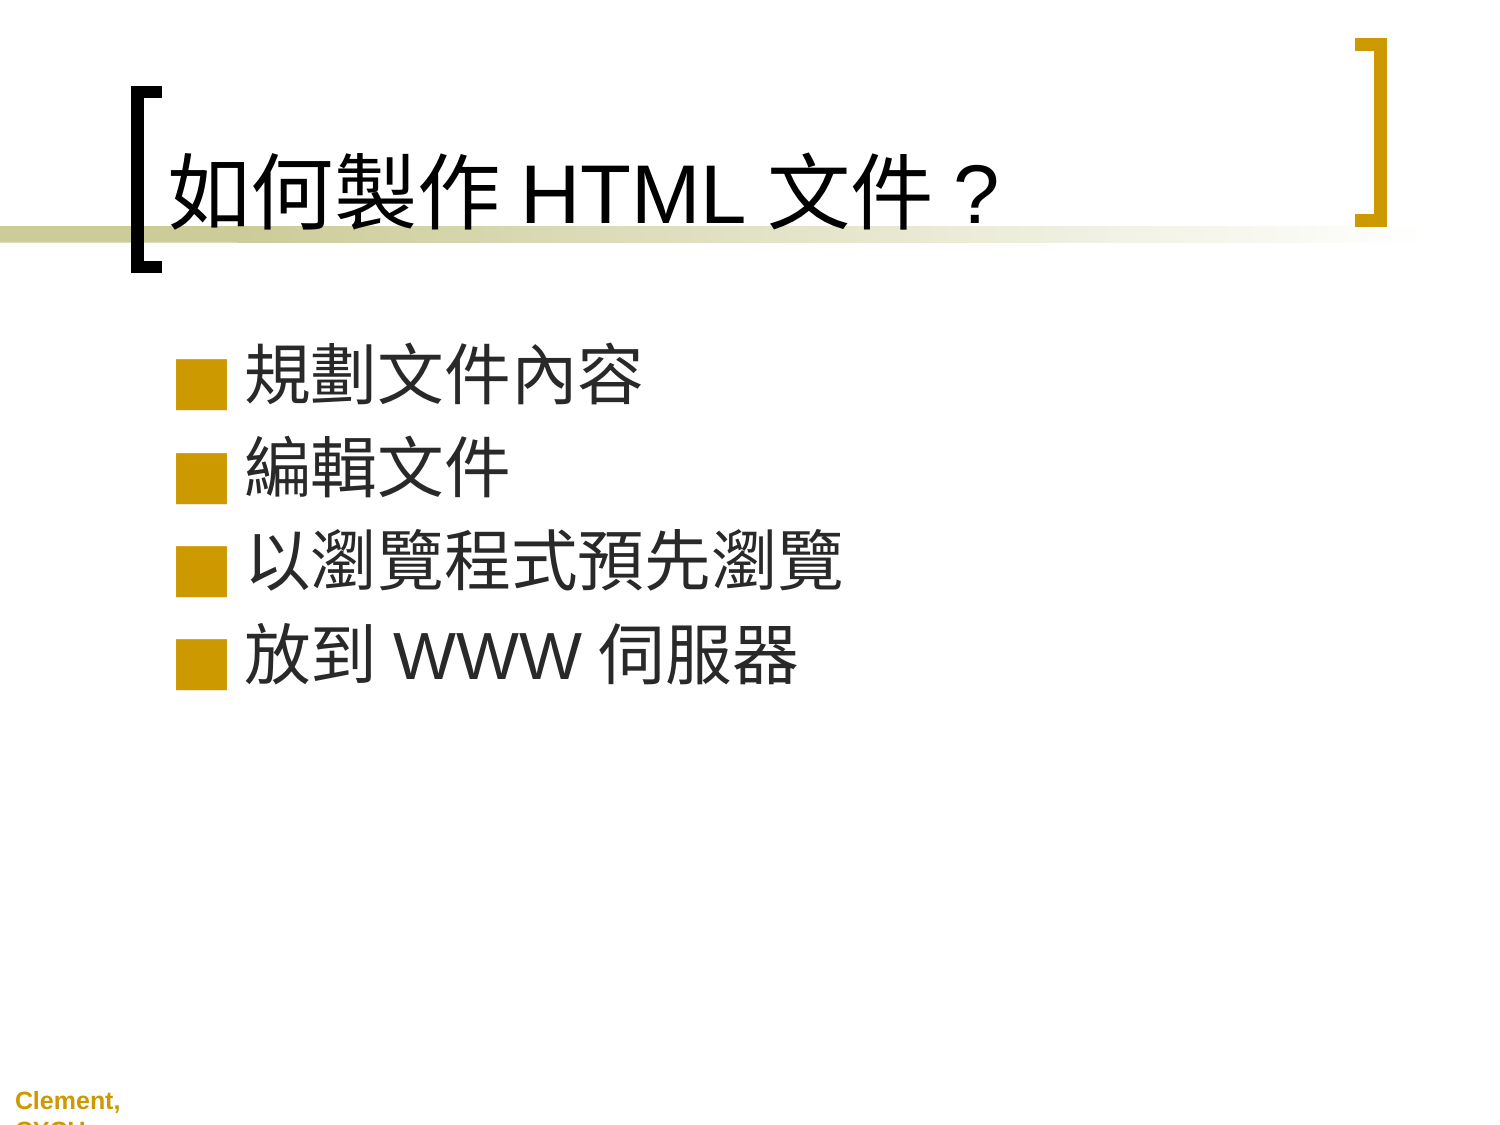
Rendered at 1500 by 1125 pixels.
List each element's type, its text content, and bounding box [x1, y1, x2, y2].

title 如何製作HTML文件? [152, 15, 1328, 248]
list 規劃文件內容 編輯文件 以瀏覽程式預先瀏覽 放到WWW伺服器 [155, 324, 1413, 1000]
